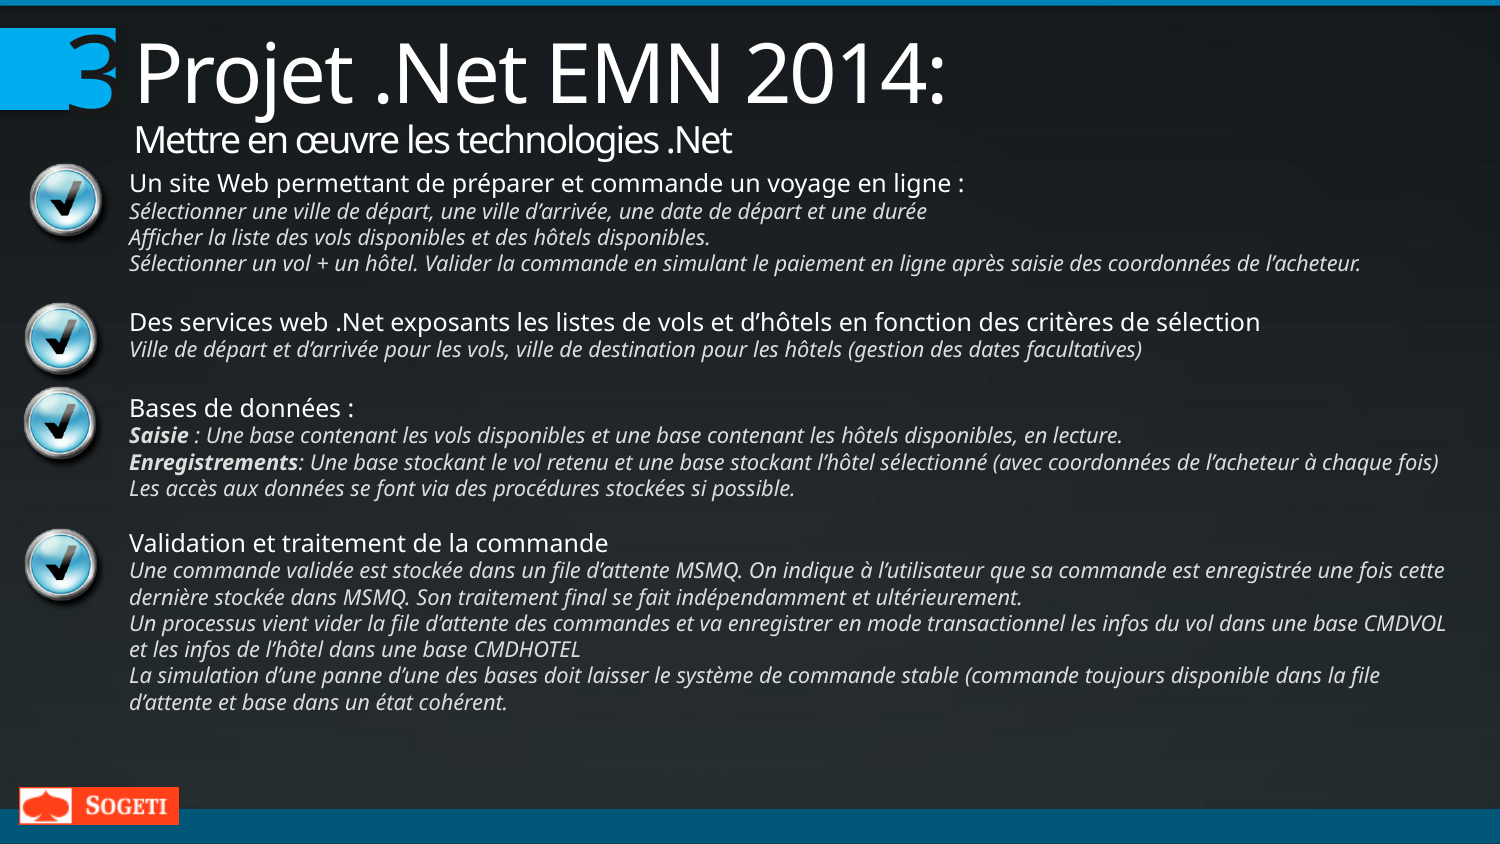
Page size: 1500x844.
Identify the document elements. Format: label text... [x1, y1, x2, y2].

text_box Un site Web permettant de préparer et commande un voyage en ligne : Sélectionner une ville de départ, une ville d’arrivée, une date de départ et une durée Afficher la liste des vols disponibles et des hôtels disponibles. Sélectionner un vol + un hôtel. Valider la commande en simulant le paiement en ligne après saisie des coordonnées de l’acheteur. Des services web .Net exposants les listes de vols et d’hôtels en fonction des critères de sélection Ville de départ et d’arrivée pour les vols, ville de destination pour les hôtels (gestion des dates facultatives) Bases de données : Saisie : Une base contenant les vols disponibles et une base contenant les hôtels disponibles, en lecture. Enregistrements: Une base stockant le vol retenu et une base stockant l’hôtel sélectionné (avec coordonnées de l’acheteur à chaque fois) Les accès aux données se font via des procédures stockées si possible. Validation et traitement de la commande Une commande validée est stockée dans un file d’attente MSMQ. On indique à l’utilisateur que sa commande est enregistrée une fois cette dernière stockée dans MSMQ. Son traitement final se fait indépendamment et ultérieurement. Un processus vient vider la file d’attente des commandes et va enregistrer en mode transactionnel les infos du vol dans une base CMDVOL et les infos de l’hôtel dans une base CMDHOTEL La simulation d’une panne d’une des bases doit laisser le système de commande stable (commande toujours disponible dans la file d’attente et base dans un état cohérent. [117, 161, 1483, 747]
title Projet .Net EMN 2014: Mettre en œuvre les technologies .Net [133, 31, 1446, 161]
picture [0, 7, 1500, 824]
text_box 3 [64, 19, 129, 141]
